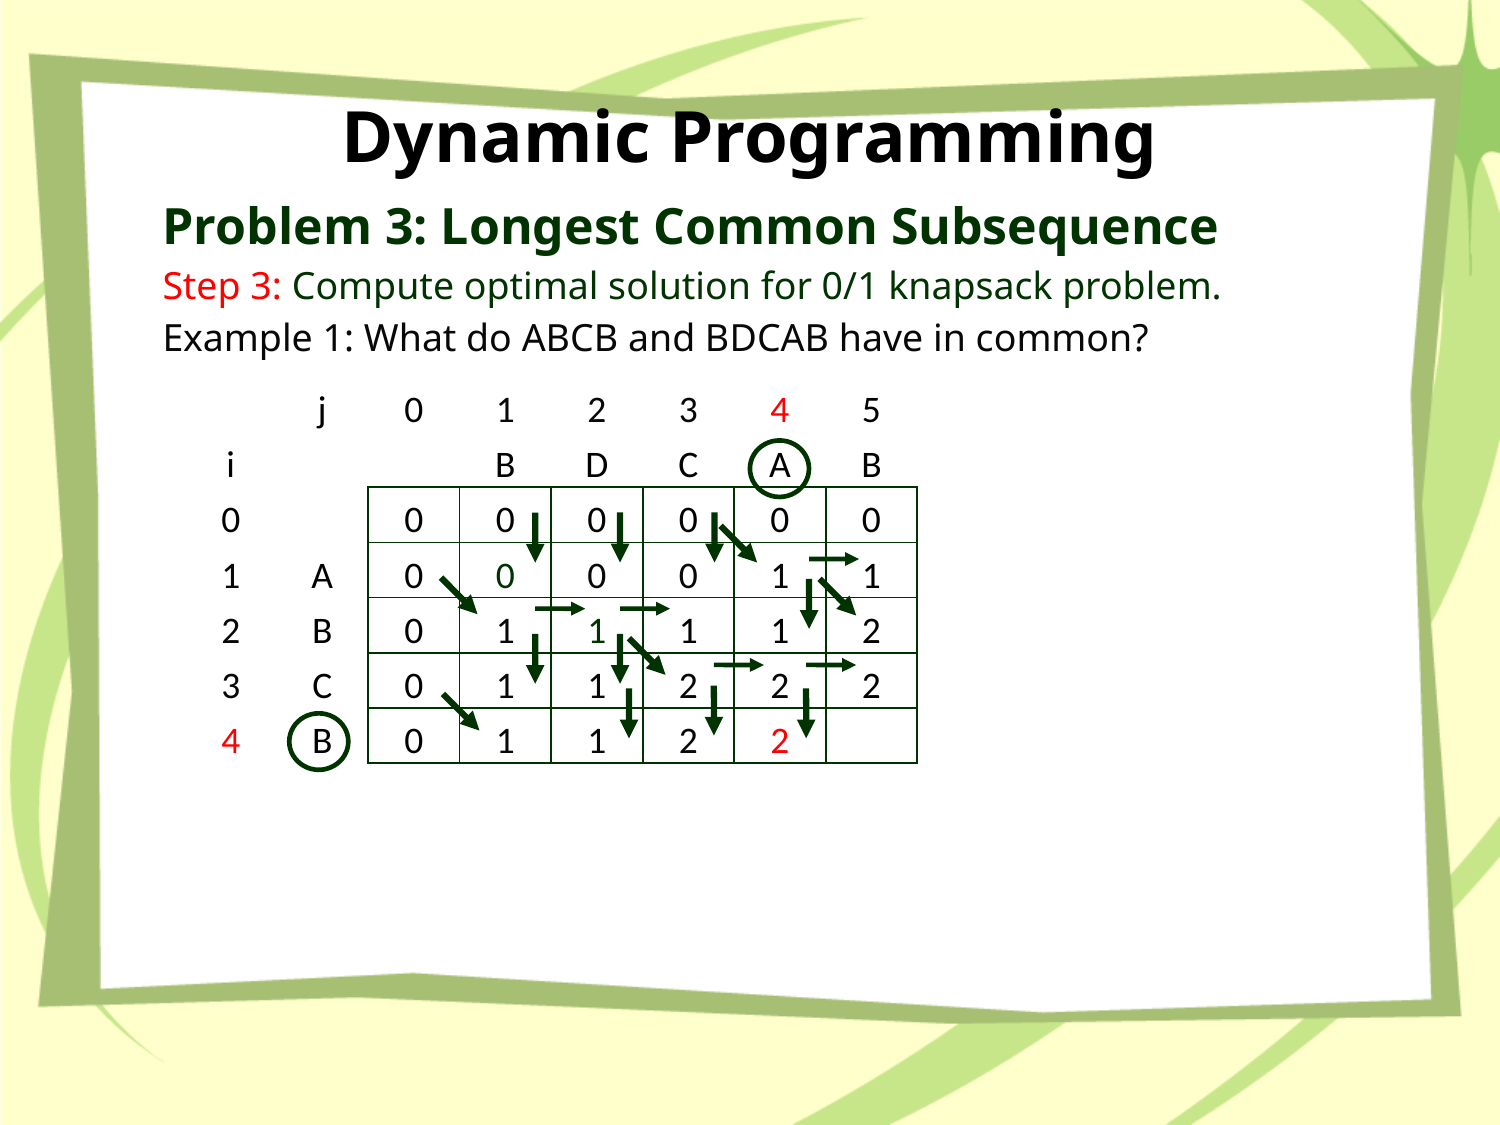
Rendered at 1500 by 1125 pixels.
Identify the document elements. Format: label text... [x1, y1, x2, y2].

text_box [708, 512, 721, 563]
text_box [720, 525, 758, 563]
picture [0, 0, 1500, 1125]
text_box [628, 638, 666, 675]
title Dynamic Programming [75, 75, 1425, 194]
text_box [713, 658, 764, 672]
text_box [535, 602, 586, 615]
text_box [529, 512, 542, 563]
text_box [440, 577, 478, 615]
text_box Problem 3: Longest Common Subsequence Step 3: Compute optimal solution for 0/1 knapsack problem. Example 1: What do ABCB and BDCAB have in common? [147, 186, 1353, 378]
text_box [802, 578, 816, 629]
text_box [799, 688, 813, 739]
text_box [442, 693, 480, 731]
text_box [809, 552, 860, 566]
text_box [819, 578, 857, 616]
text_box [529, 633, 542, 684]
text_box [749, 440, 809, 497]
text_box [806, 658, 857, 672]
text_box [620, 602, 671, 615]
text_box [707, 685, 721, 736]
text_box [622, 688, 636, 739]
text_box [613, 633, 627, 684]
text_box [289, 713, 349, 770]
text_box [613, 512, 627, 563]
